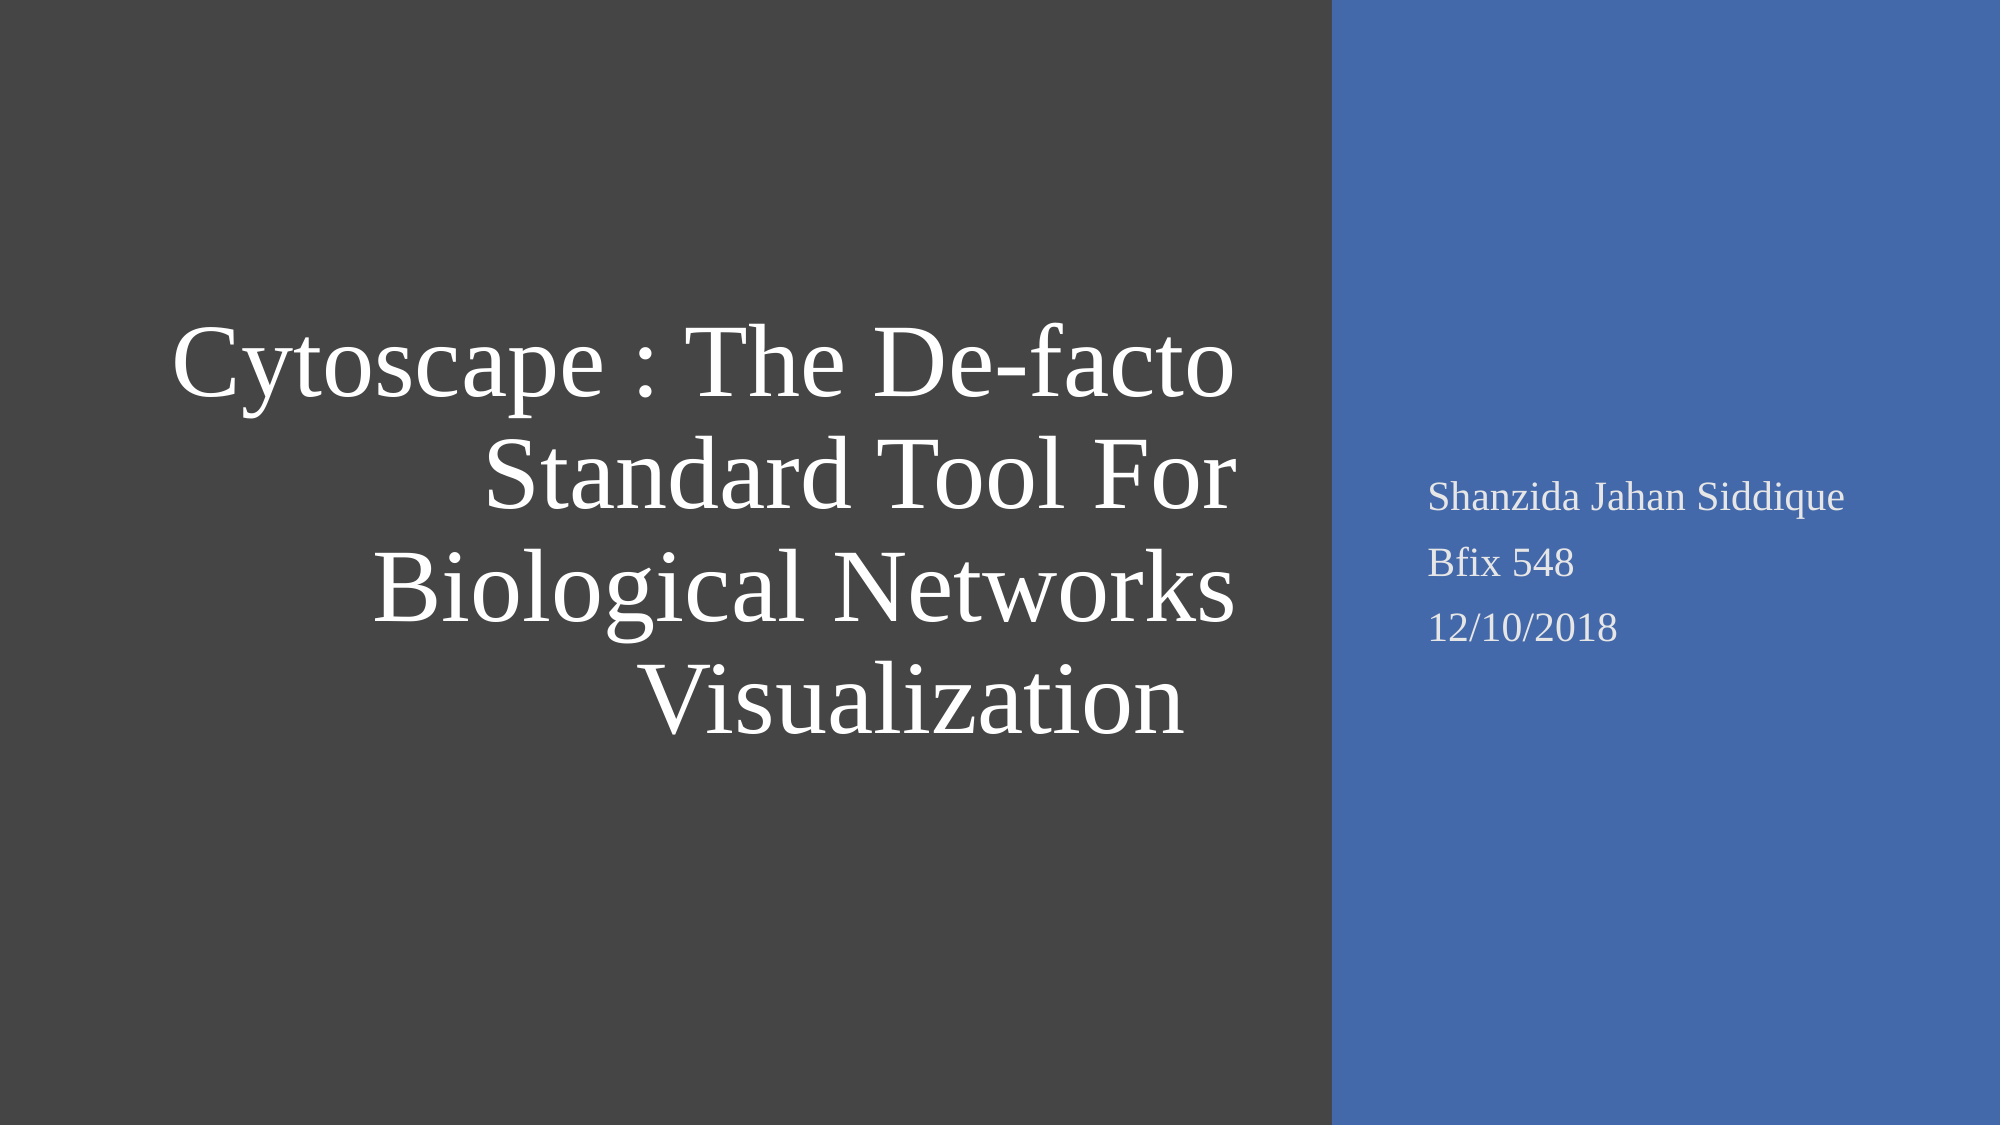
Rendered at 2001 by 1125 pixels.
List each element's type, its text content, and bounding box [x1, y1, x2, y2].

subtitle Shanzida Jahan Siddique Bfix 548 12/10/2018 [1412, 158, 1970, 967]
text_box [1331, 0, 2000, 1125]
title Cytoscape : The De-facto Standard Tool For Biological Networks Visualization [143, 126, 1254, 936]
